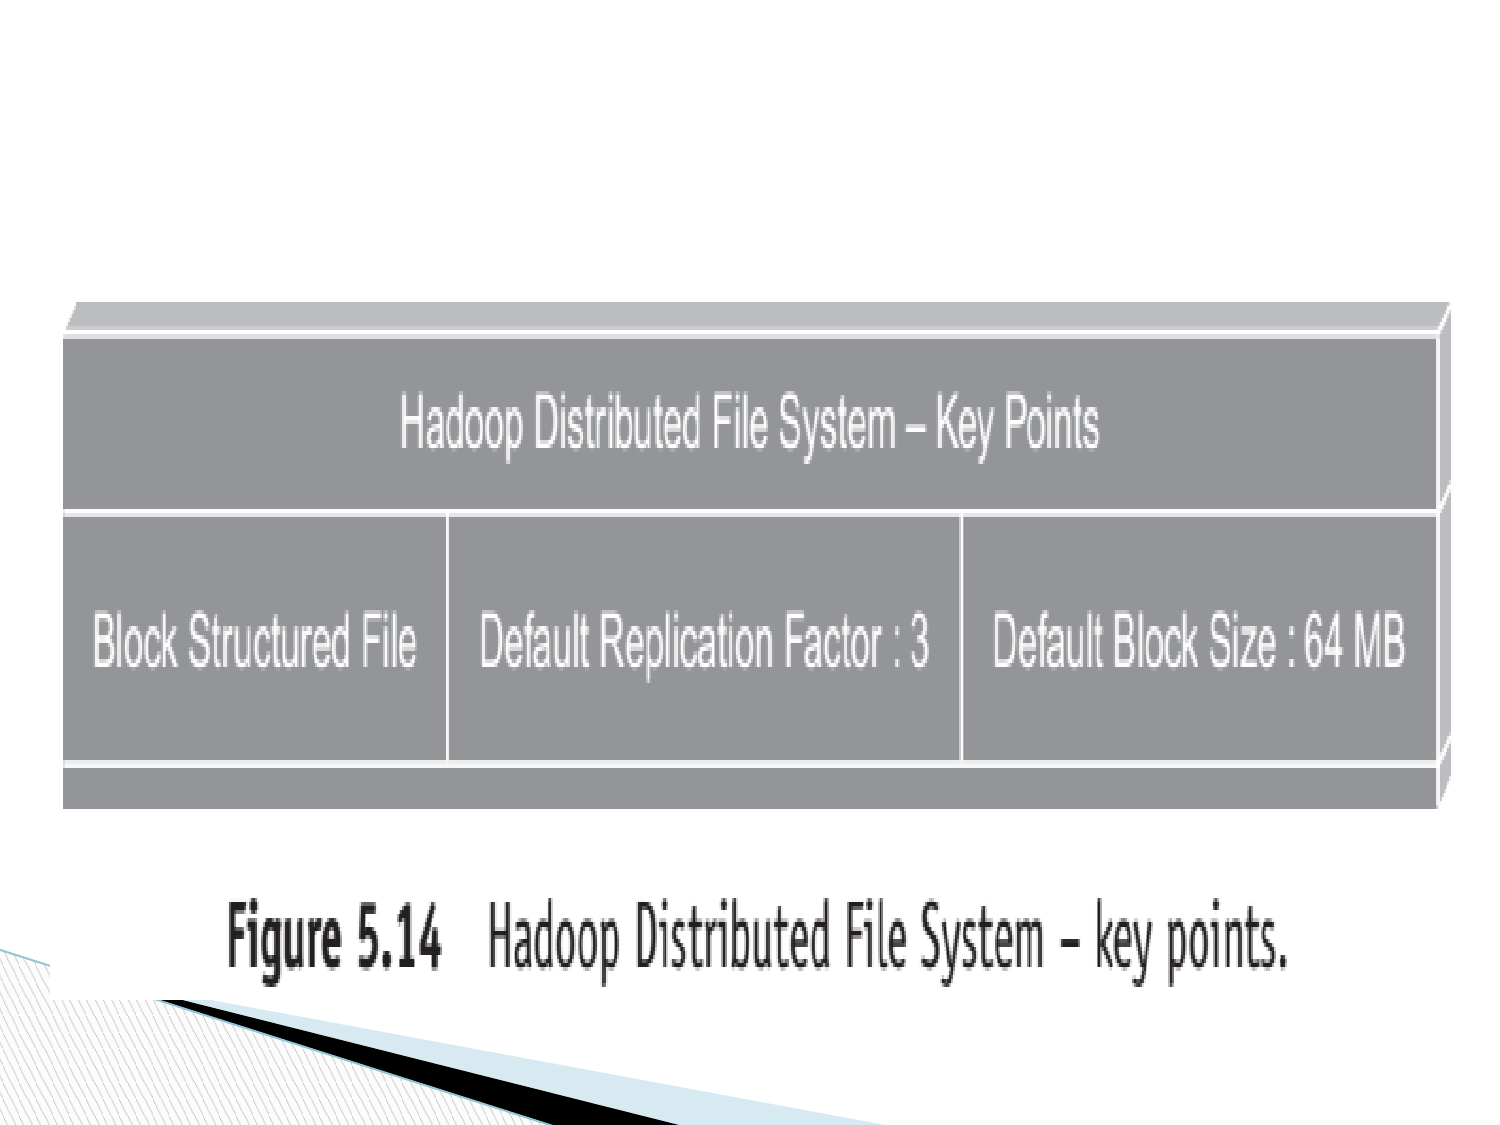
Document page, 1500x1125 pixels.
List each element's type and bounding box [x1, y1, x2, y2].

list [49, 262, 1463, 1001]
